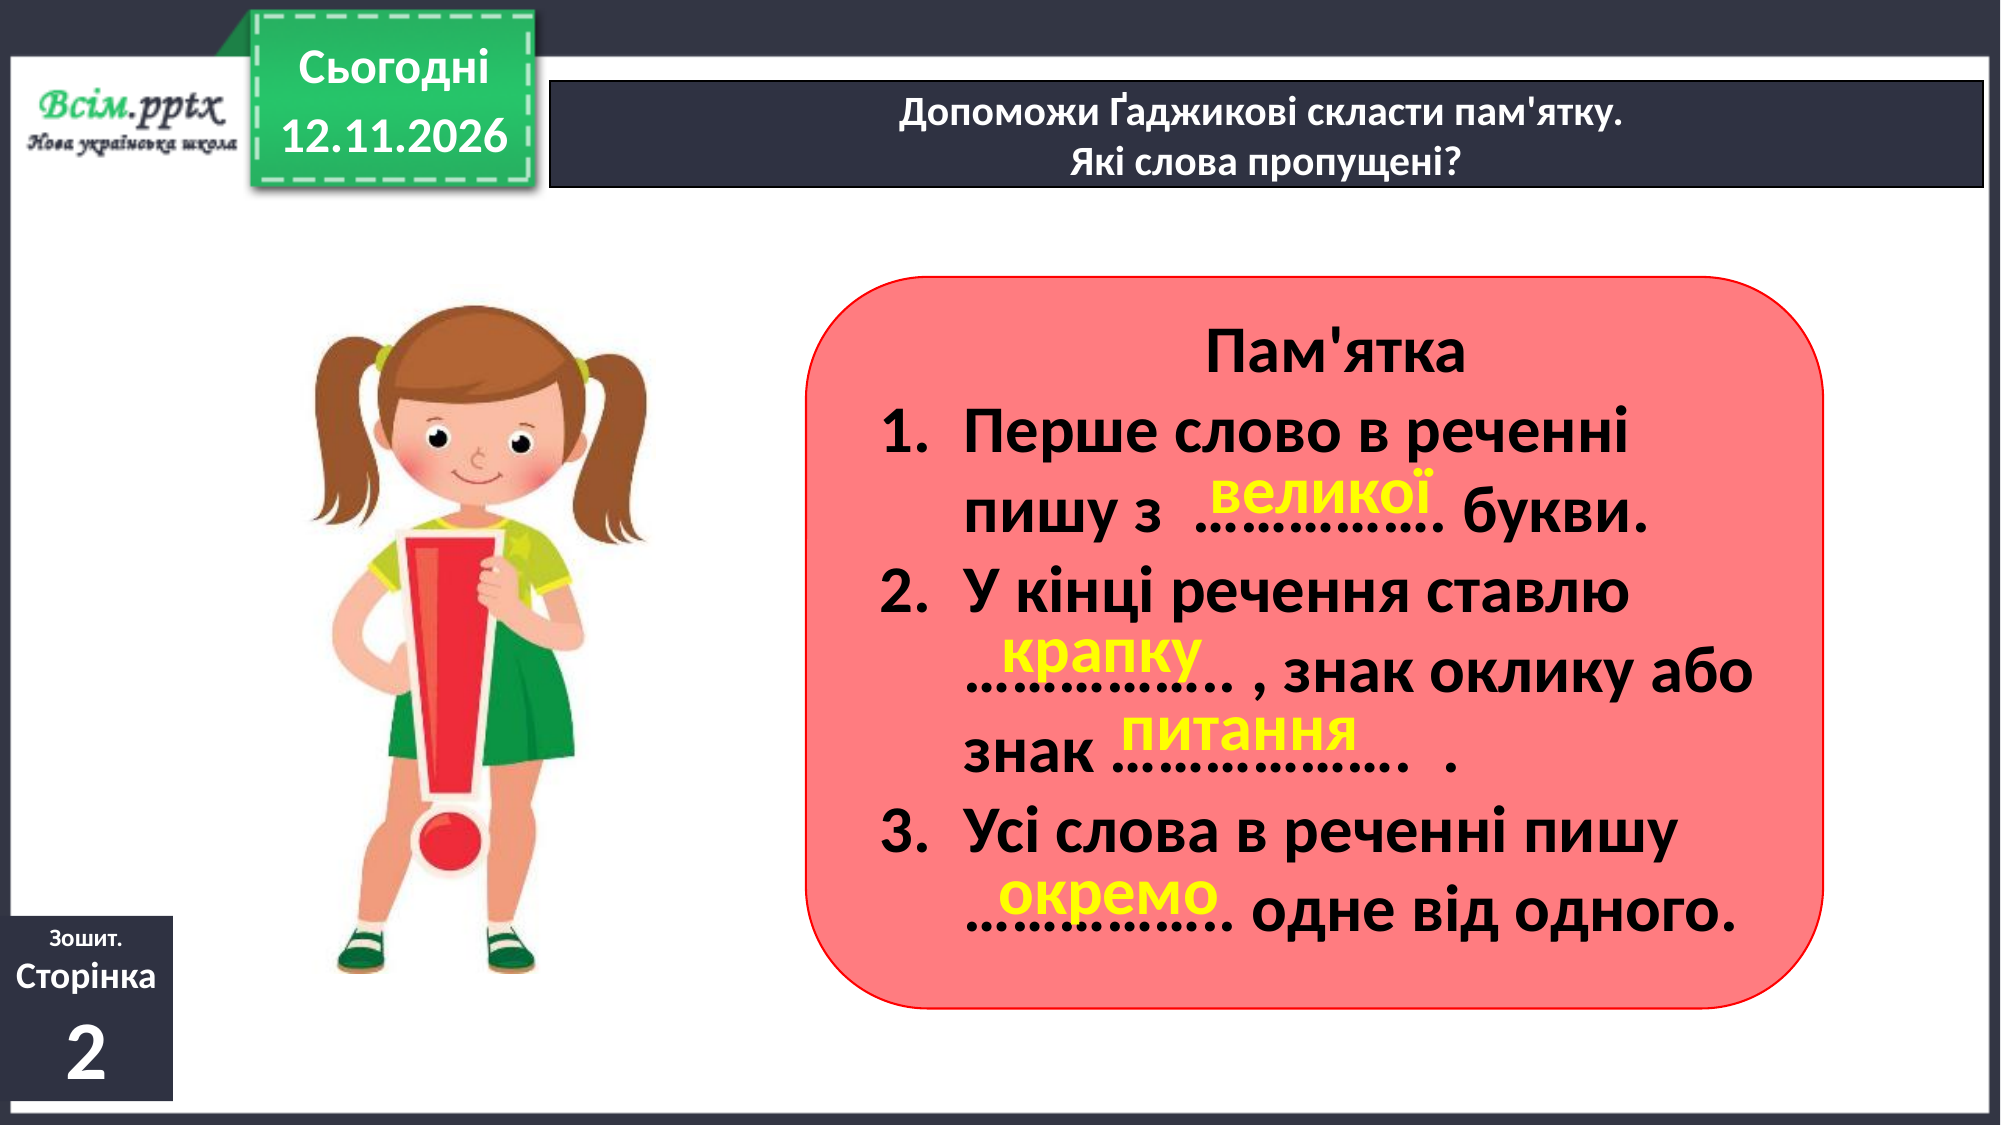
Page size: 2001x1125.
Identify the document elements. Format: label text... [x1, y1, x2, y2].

text_box окремо [974, 840, 1267, 935]
text_box крапку [978, 598, 1270, 694]
text_box Допоможи Ґаджикові скласти пам'ятку. Які слова пропущені? [549, 80, 1984, 188]
text_box Пам'ятка Перше слово в реченні пишу з ……………. букви. У кінці речення ставлю …………….. , знак оклику або знак ………………. . Усі слова в реченні пишу …………….. одне від одного. [864, 298, 1801, 953]
text_box Зошит. Сторінка 2 [0, 915, 174, 1102]
text_box великої [1186, 439, 1479, 535]
text_box Сьогодні [284, 26, 535, 101]
text_box 01.09.2022 [263, 101, 524, 164]
text_box [804, 275, 1825, 1010]
text_box питання [1097, 676, 1390, 772]
picture [0, 0, 2001, 1125]
